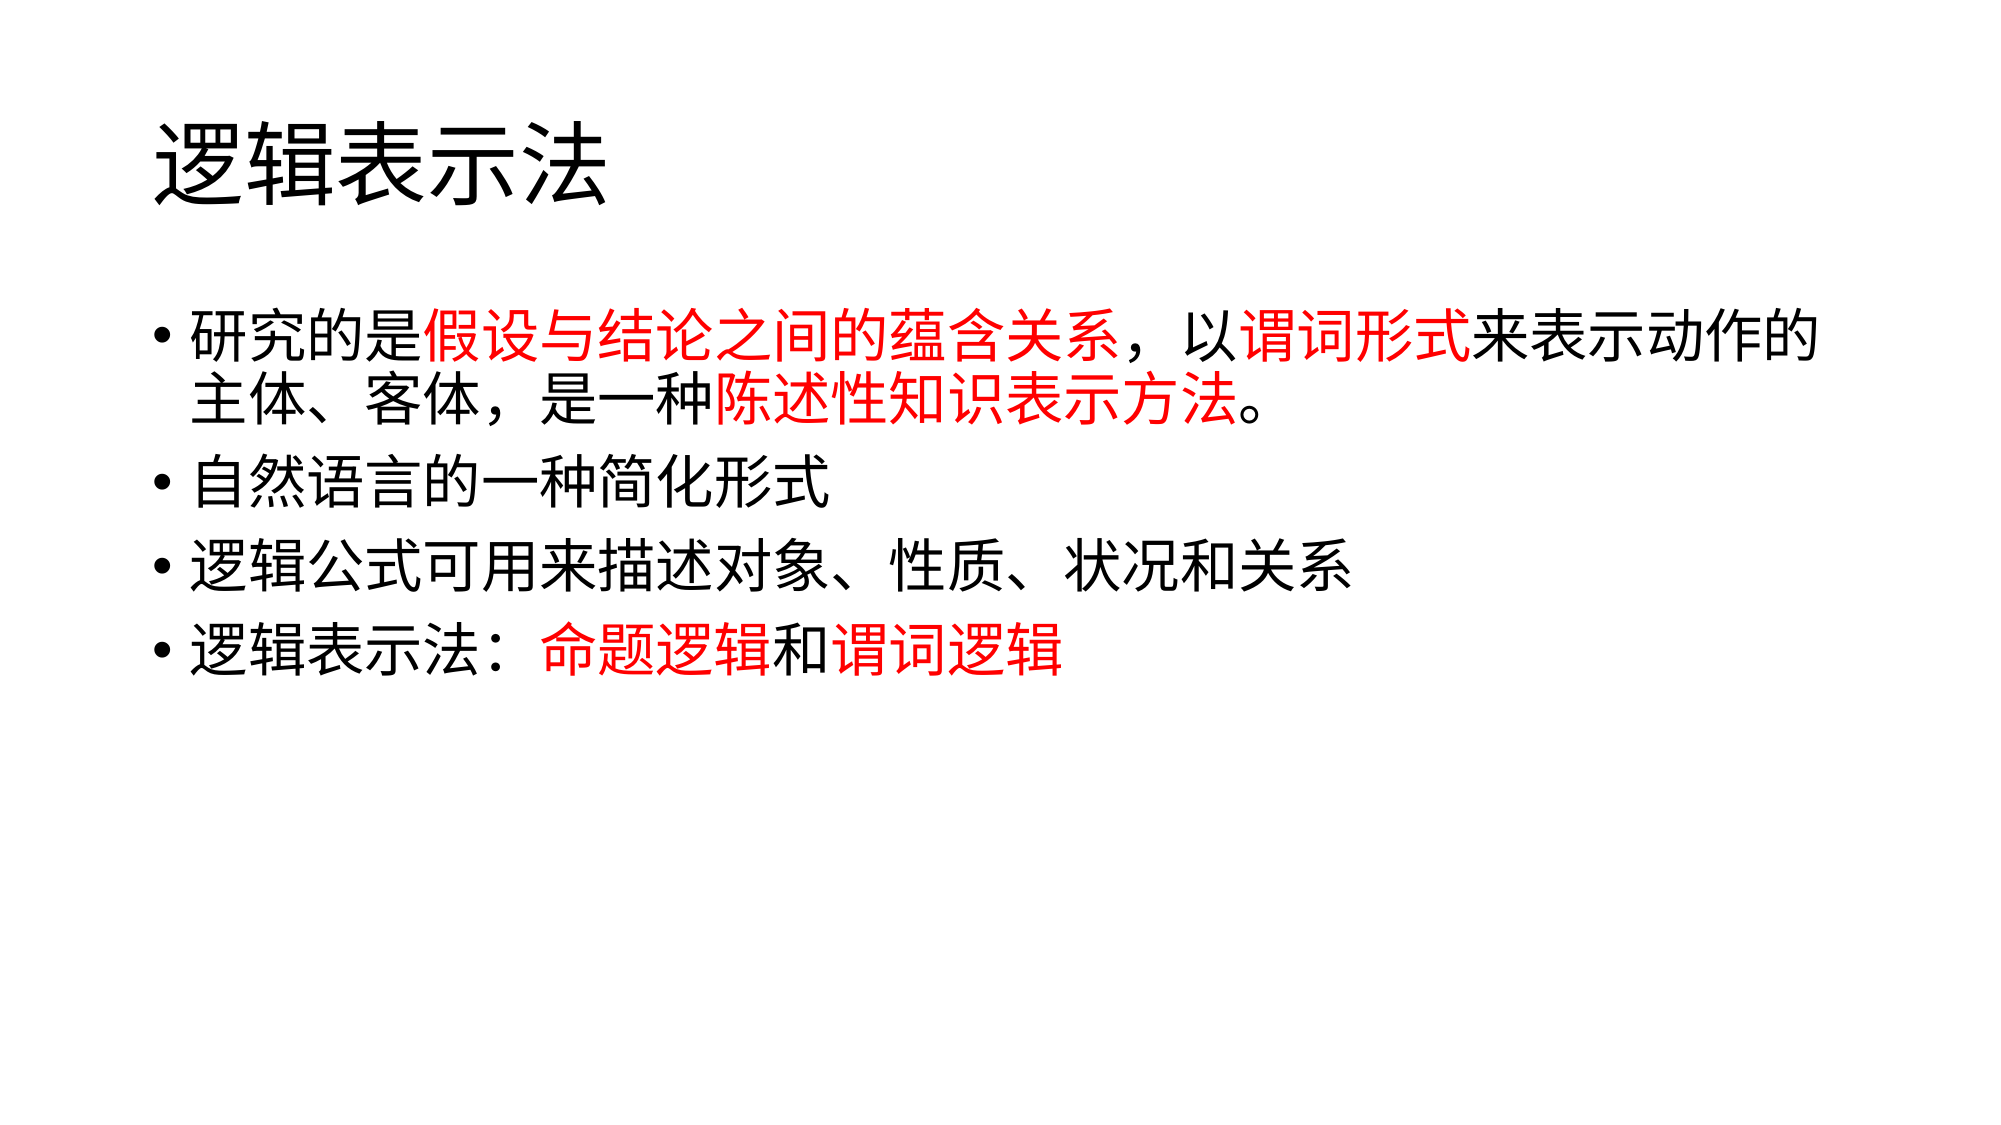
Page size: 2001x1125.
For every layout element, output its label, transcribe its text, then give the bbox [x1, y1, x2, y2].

list 研究的是假设与结论之间的蕴含关系，以谓词形式来表示动作的主体、客体，是一种陈述性知识表示方法。 自然语言的一种简化形式 逻辑公式可用来描述对象、性质、状况和关系 逻辑表示法：命题逻辑和谓词逻辑 [137, 299, 1863, 1014]
title 逻辑表示法 [137, 59, 1863, 278]
